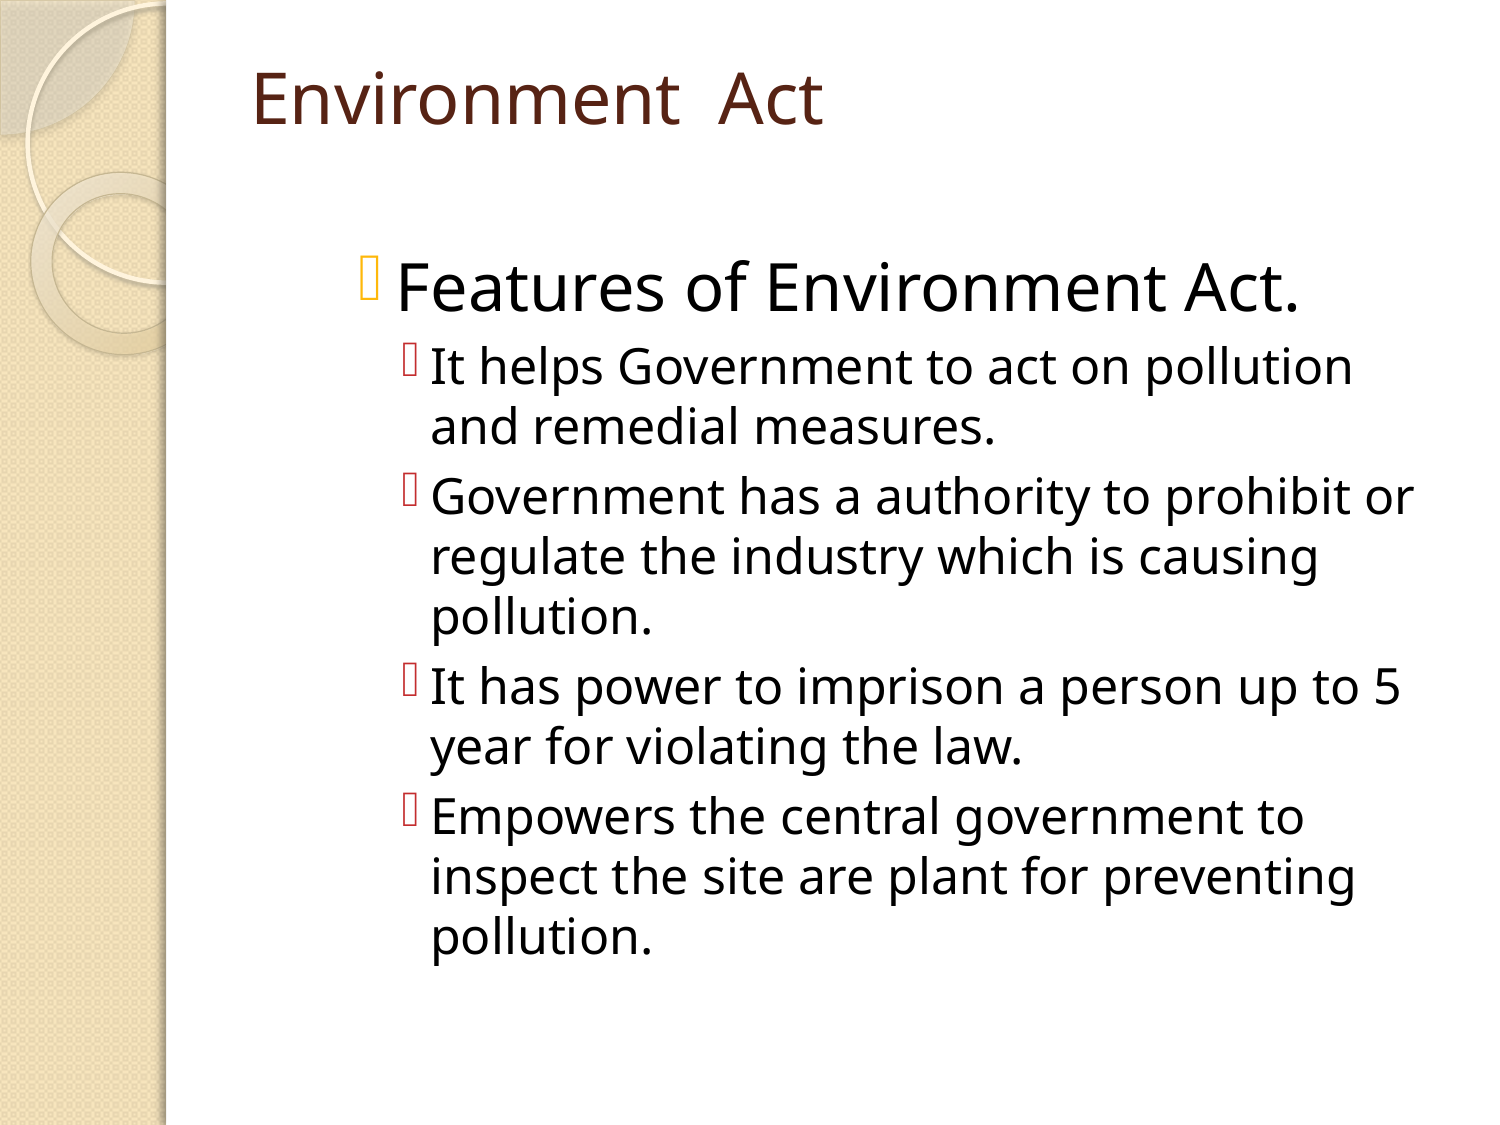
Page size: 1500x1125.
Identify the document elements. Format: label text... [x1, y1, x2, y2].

list Features of Environment Act. It helps Government to act on pollution and remedial measures. Government has a authority to prohibit or regulate the industry which is causing pollution. It has power to imprison a person up to 5 year for violating the law. Empowers the central government to inspect the site are plant for preventing pollution. [235, 237, 1466, 1025]
title Environment Act [235, 45, 1466, 233]
